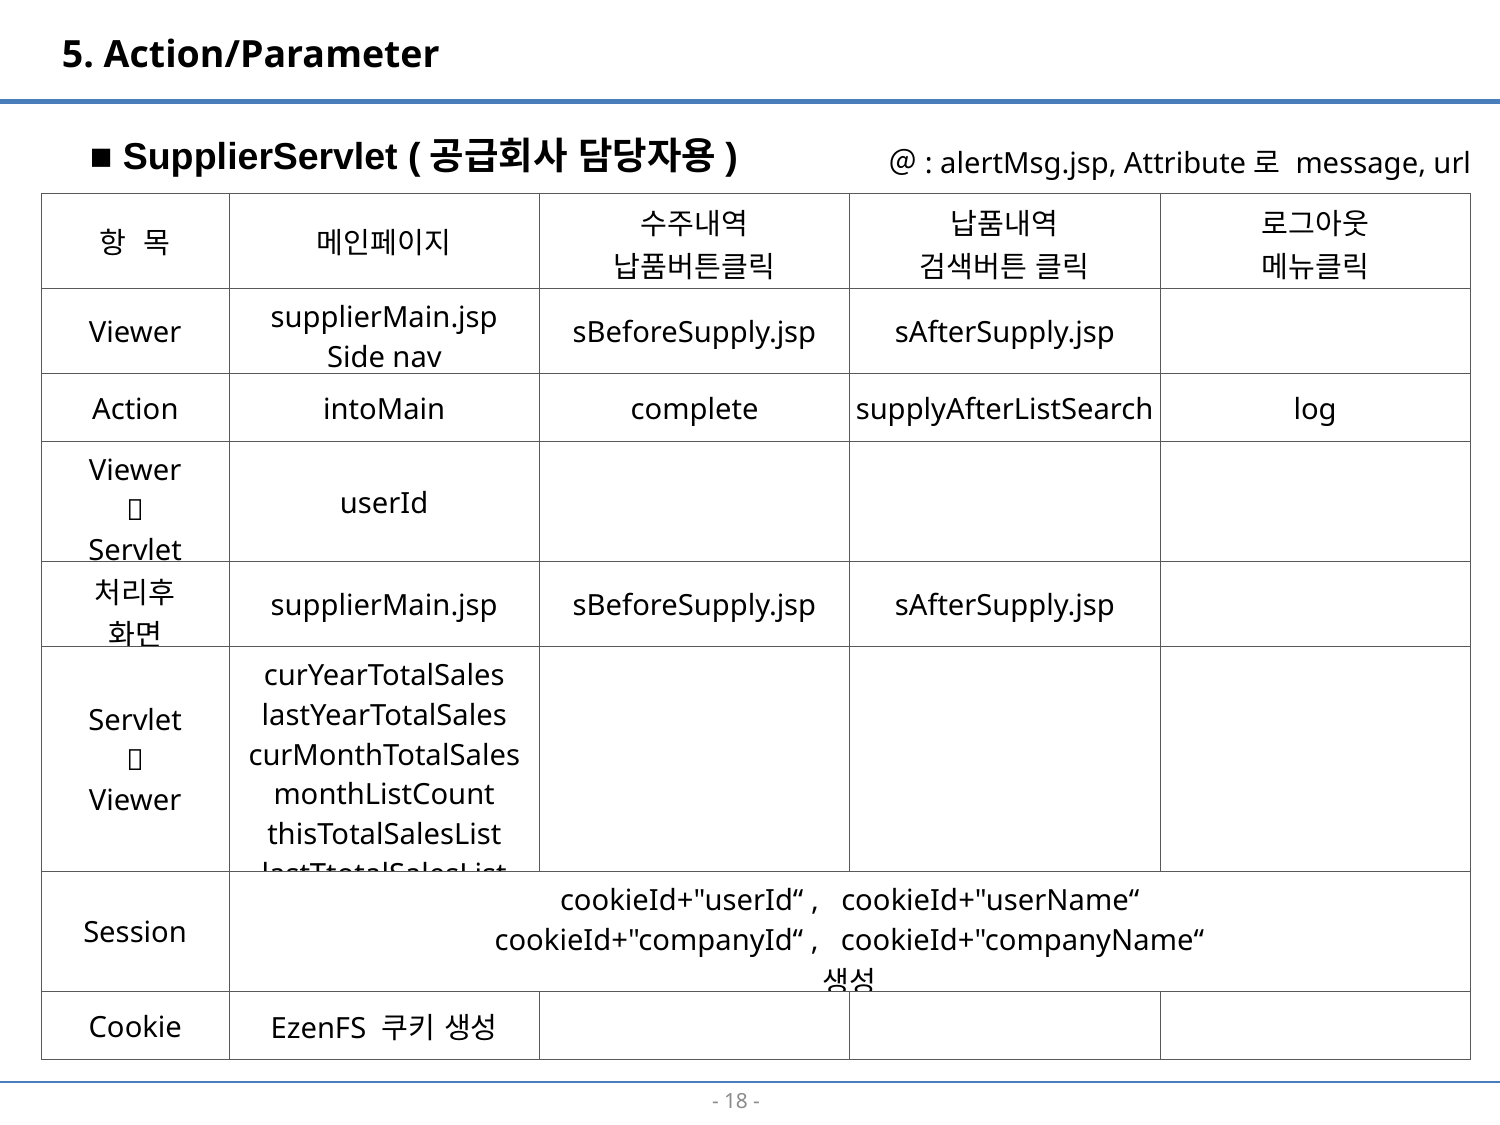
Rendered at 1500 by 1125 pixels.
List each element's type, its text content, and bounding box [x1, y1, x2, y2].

table_cell complete [540, 374, 849, 441]
table_cell [850, 992, 1160, 1059]
table_cell userId [230, 442, 539, 561]
table_cell curYearTotalSales lastYearTotalSales curMonthTotalSales monthListCount thisTotalSalesList lastTtotalSalesList [230, 647, 539, 871]
table_cell Action [42, 374, 229, 441]
table_header 메인페이지 [230, 194, 539, 288]
table_cell [540, 442, 849, 561]
table_cell supplierMain.jsp Side nav [230, 289, 539, 373]
table_cell Viewer [42, 289, 229, 373]
table_header 수주내역 납품버튼클릭 [540, 194, 849, 288]
table_cell log [1161, 374, 1470, 441]
table_cell EzenFS 쿠키 생성 [230, 992, 539, 1059]
table_cell supplierMain.jsp [230, 562, 539, 646]
slide_number - 18 - [561, 1082, 911, 1122]
table_cell sBeforeSupply.jsp [540, 289, 849, 373]
table_cell Viewer  Servlet [42, 442, 229, 561]
table_cell [1161, 442, 1470, 561]
table_cell Session [42, 872, 229, 991]
text_box ■ SupplierServlet (공급회사 담당자용) [74, 101, 753, 185]
table_cell cookieId+"userId“ , cookieId+"userName“ cookieId+"companyId“ , cookieId+"companyName“ 생성 [230, 872, 1470, 991]
table_header 항 목 [42, 194, 229, 288]
table_header 납품내역 검색버튼 클릭 [850, 194, 1160, 288]
table_cell [850, 442, 1160, 561]
table_cell Cookie [42, 992, 229, 1059]
table_cell [850, 647, 1160, 871]
text_box 5. Action/Parameter [47, 22, 455, 82]
text_box ＠: alertMsg.jsp, Attribute로 message, url [873, 137, 1486, 187]
table_cell [1161, 647, 1470, 871]
table_cell [540, 647, 849, 871]
table_cell [1161, 992, 1470, 1059]
table_cell [1161, 289, 1470, 373]
table_cell supplyAfterListSearch [850, 374, 1160, 441]
table_cell Servlet  Viewer [42, 647, 229, 871]
table_cell intoMain [230, 374, 539, 441]
table_cell [540, 992, 849, 1059]
table_cell 처리후 화면 [42, 562, 229, 646]
table_header 로그아웃 메뉴클릭 [1161, 194, 1470, 288]
table_cell sBeforeSupply.jsp [540, 562, 849, 646]
table_cell sAfterSupply.jsp [850, 289, 1160, 373]
table_cell [1161, 562, 1470, 646]
table_cell sAfterSupply.jsp [850, 562, 1160, 646]
